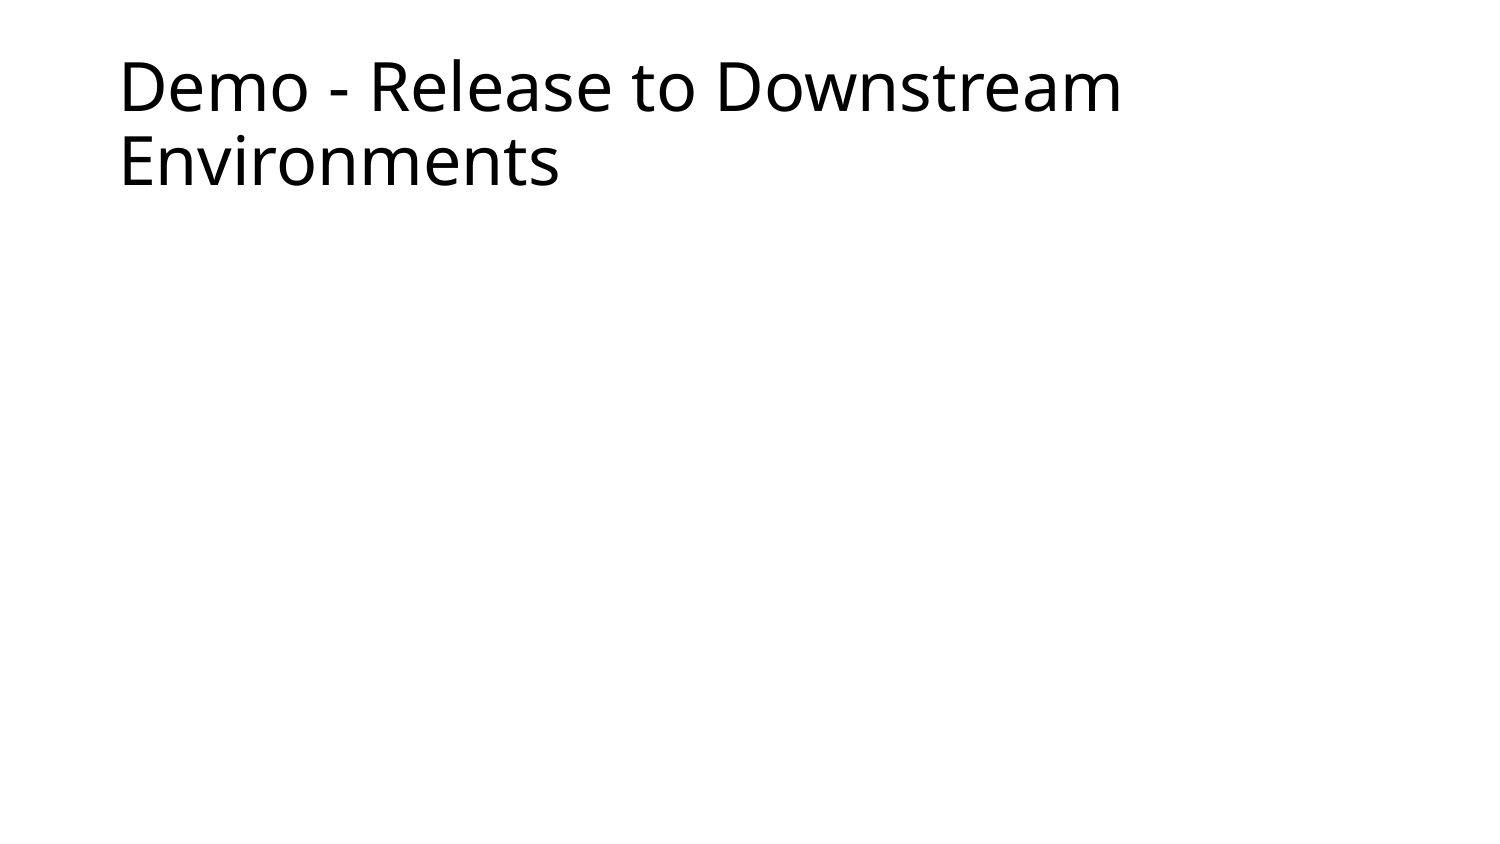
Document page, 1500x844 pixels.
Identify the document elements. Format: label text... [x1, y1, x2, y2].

title Demo - Release to Downstream Environments [103, 44, 1397, 208]
